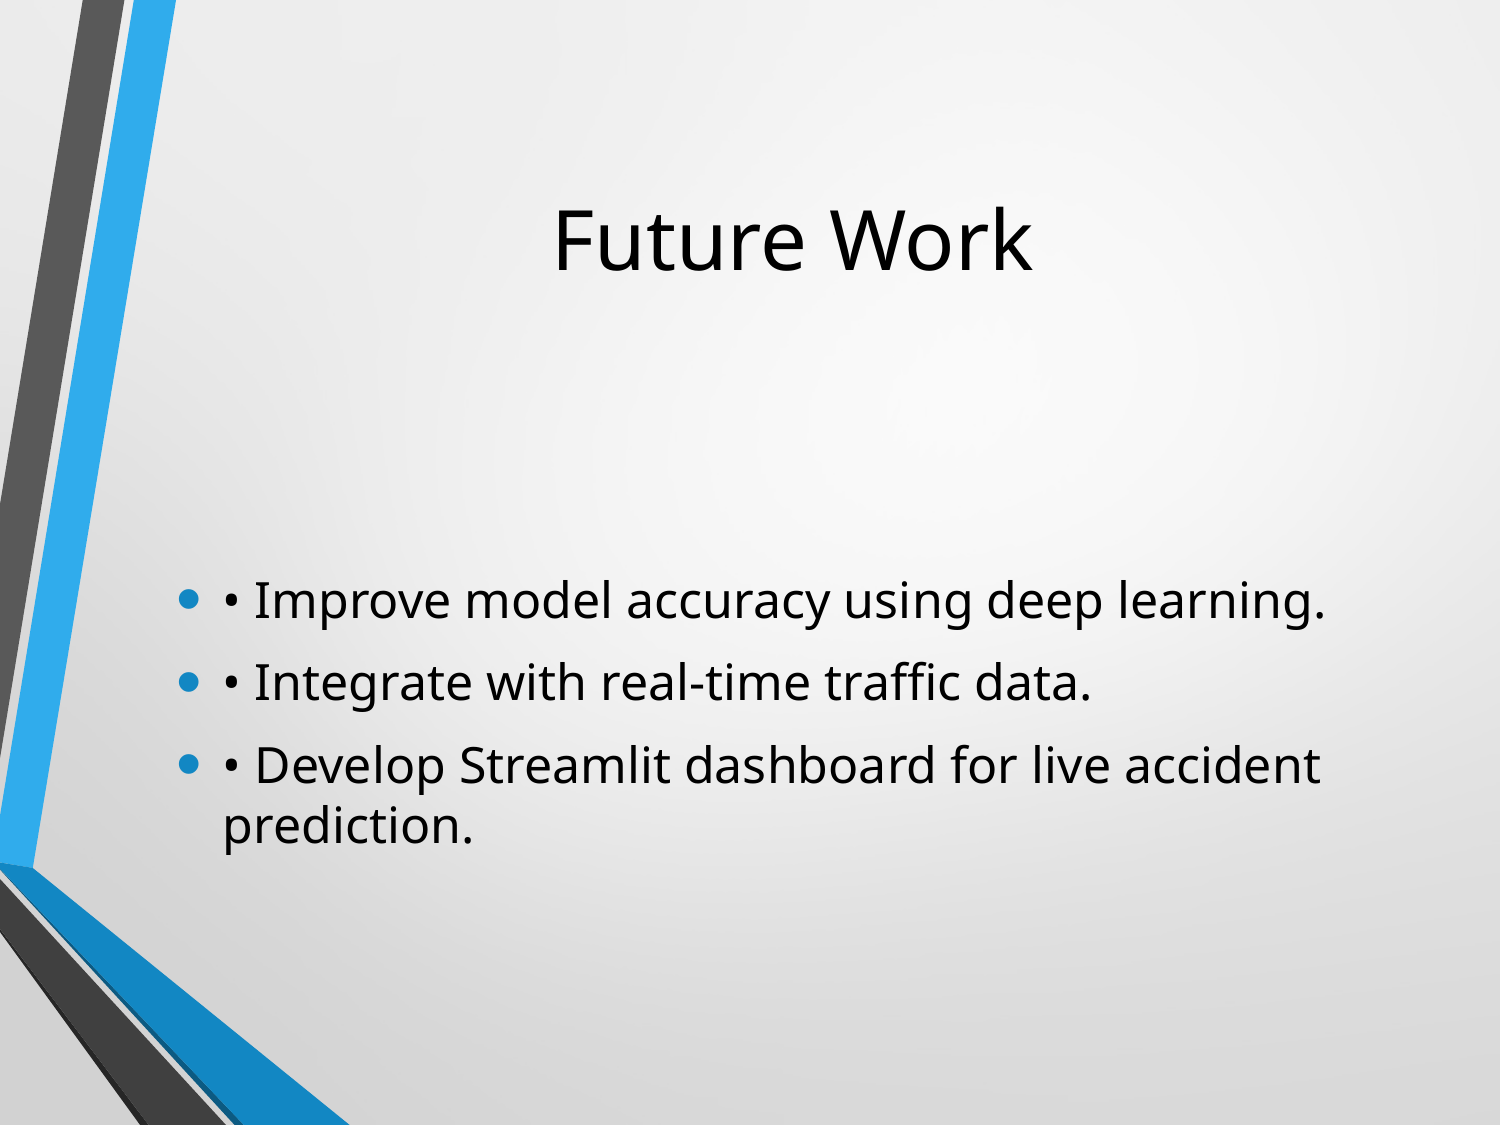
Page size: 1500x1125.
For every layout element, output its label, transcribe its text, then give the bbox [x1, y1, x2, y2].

title Future Work [161, 75, 1425, 400]
list • Improve model accuracy using deep learning. • Integrate with real-time traffic data. • Develop Streamlit dashboard for live accident prediction. [161, 437, 1425, 985]
